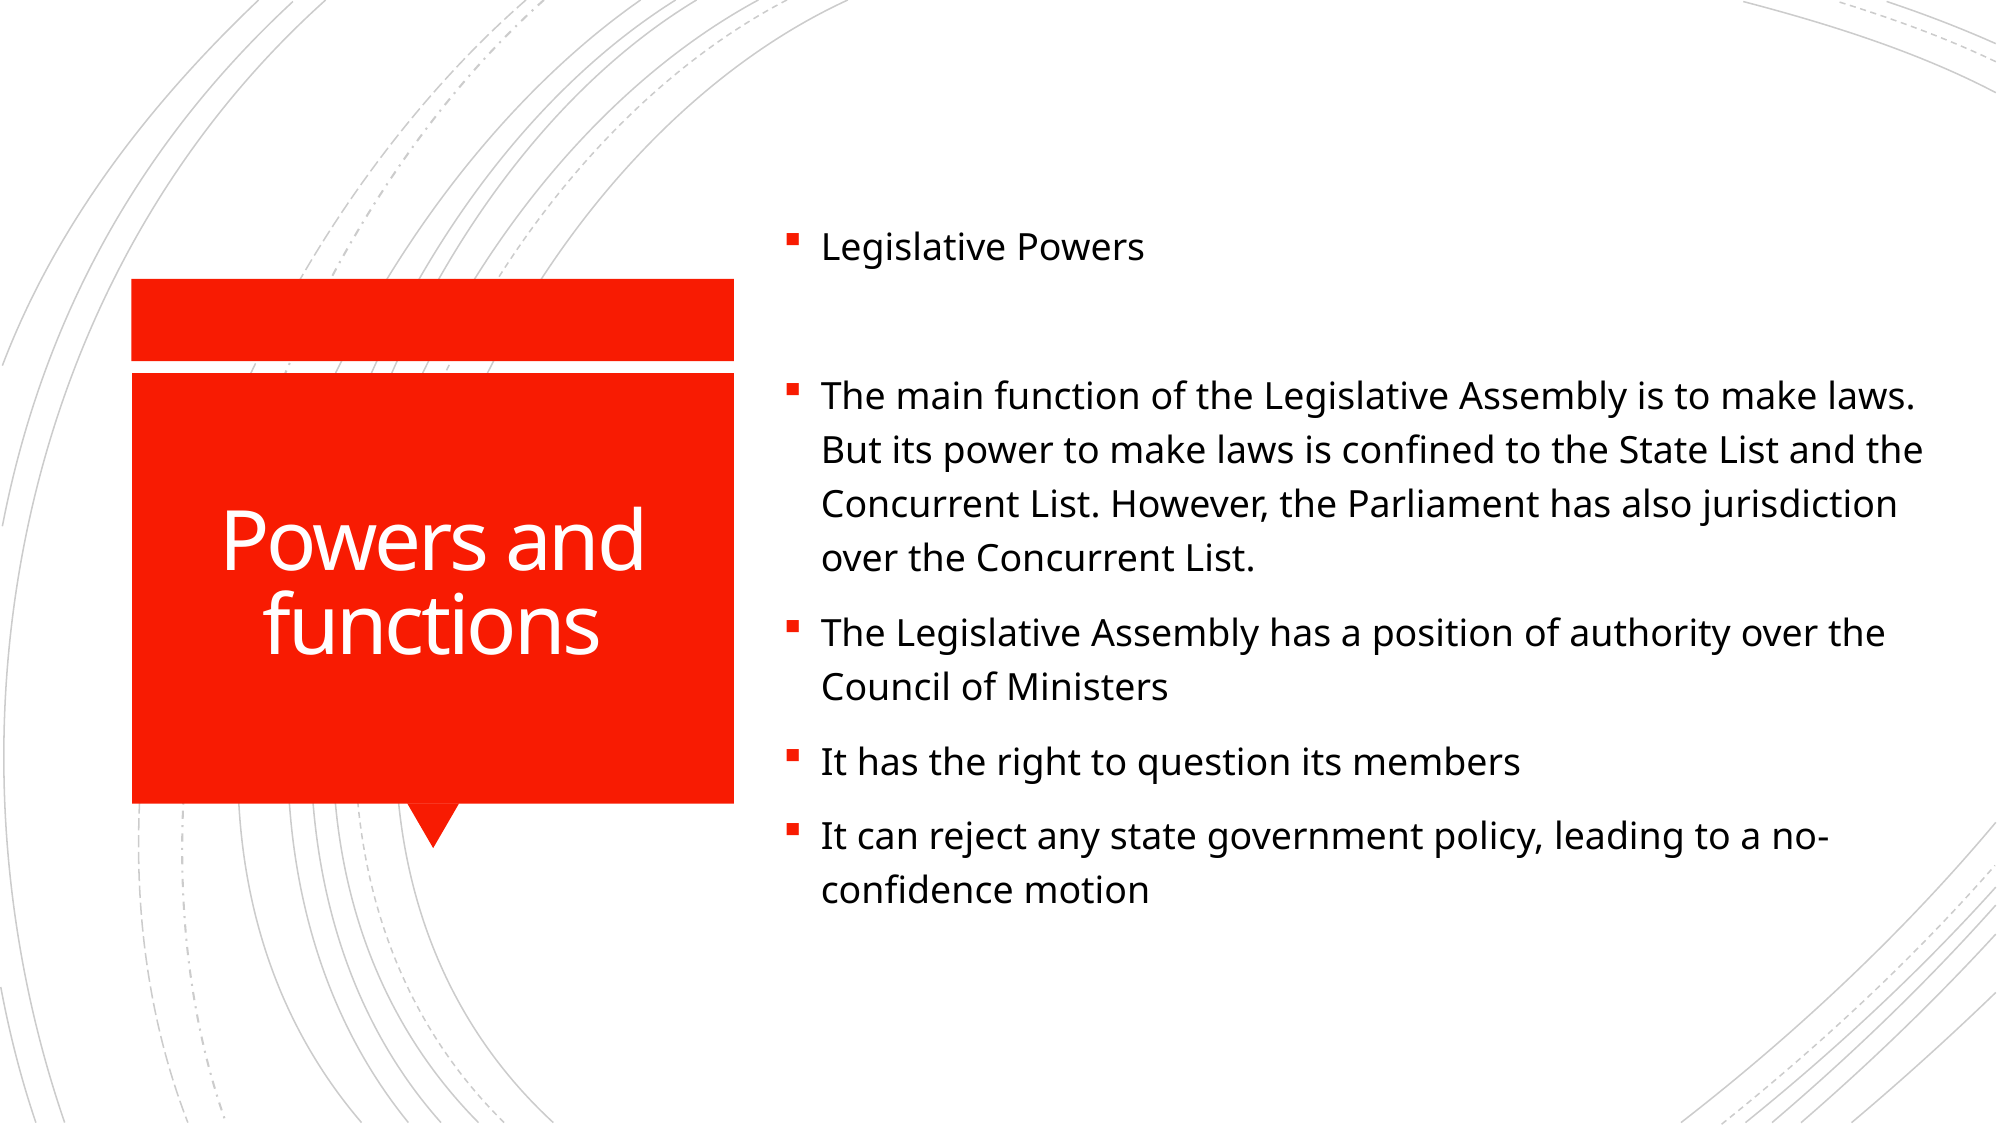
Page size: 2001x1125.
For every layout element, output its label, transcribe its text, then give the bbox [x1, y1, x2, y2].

title Powers and functions [145, 385, 720, 789]
list Legislative Powers The main function of the Legislative Assembly is to make laws. But its power to make laws is confined to the State List and the Concurrent List. However, the Parliament has also jurisdiction over the Concurrent List. The Legislative Assembly has a position of authority over the Council of Ministers It has the right to question its members It can reject any state government policy, leading to a no-confidence motion [768, 0, 2000, 1125]
